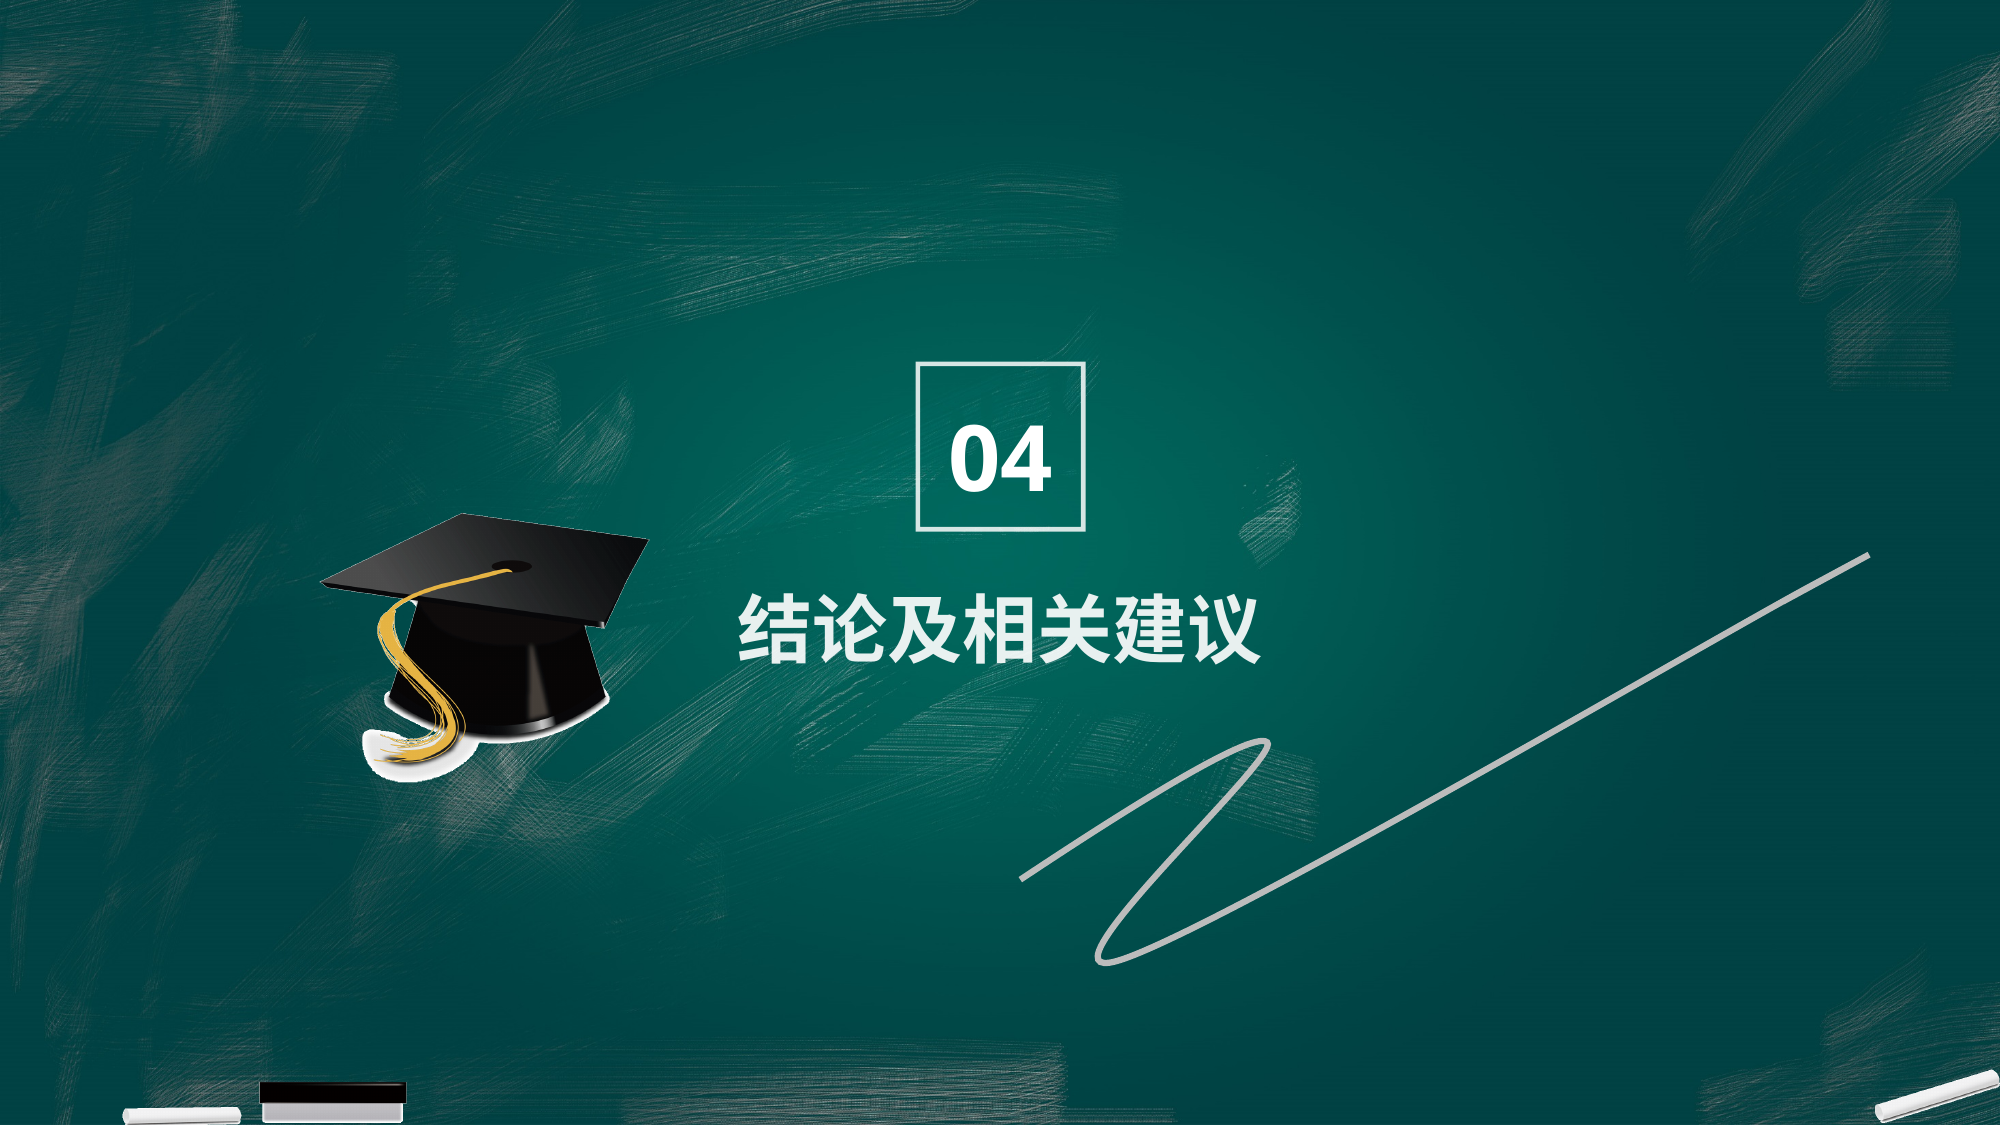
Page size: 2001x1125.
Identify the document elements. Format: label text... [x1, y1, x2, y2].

text_box 04 [917, 363, 1084, 530]
picture [0, 0, 2000, 1125]
text_box [1019, 553, 1870, 964]
text_box 结论及相关建议 [746, 517, 1531, 711]
